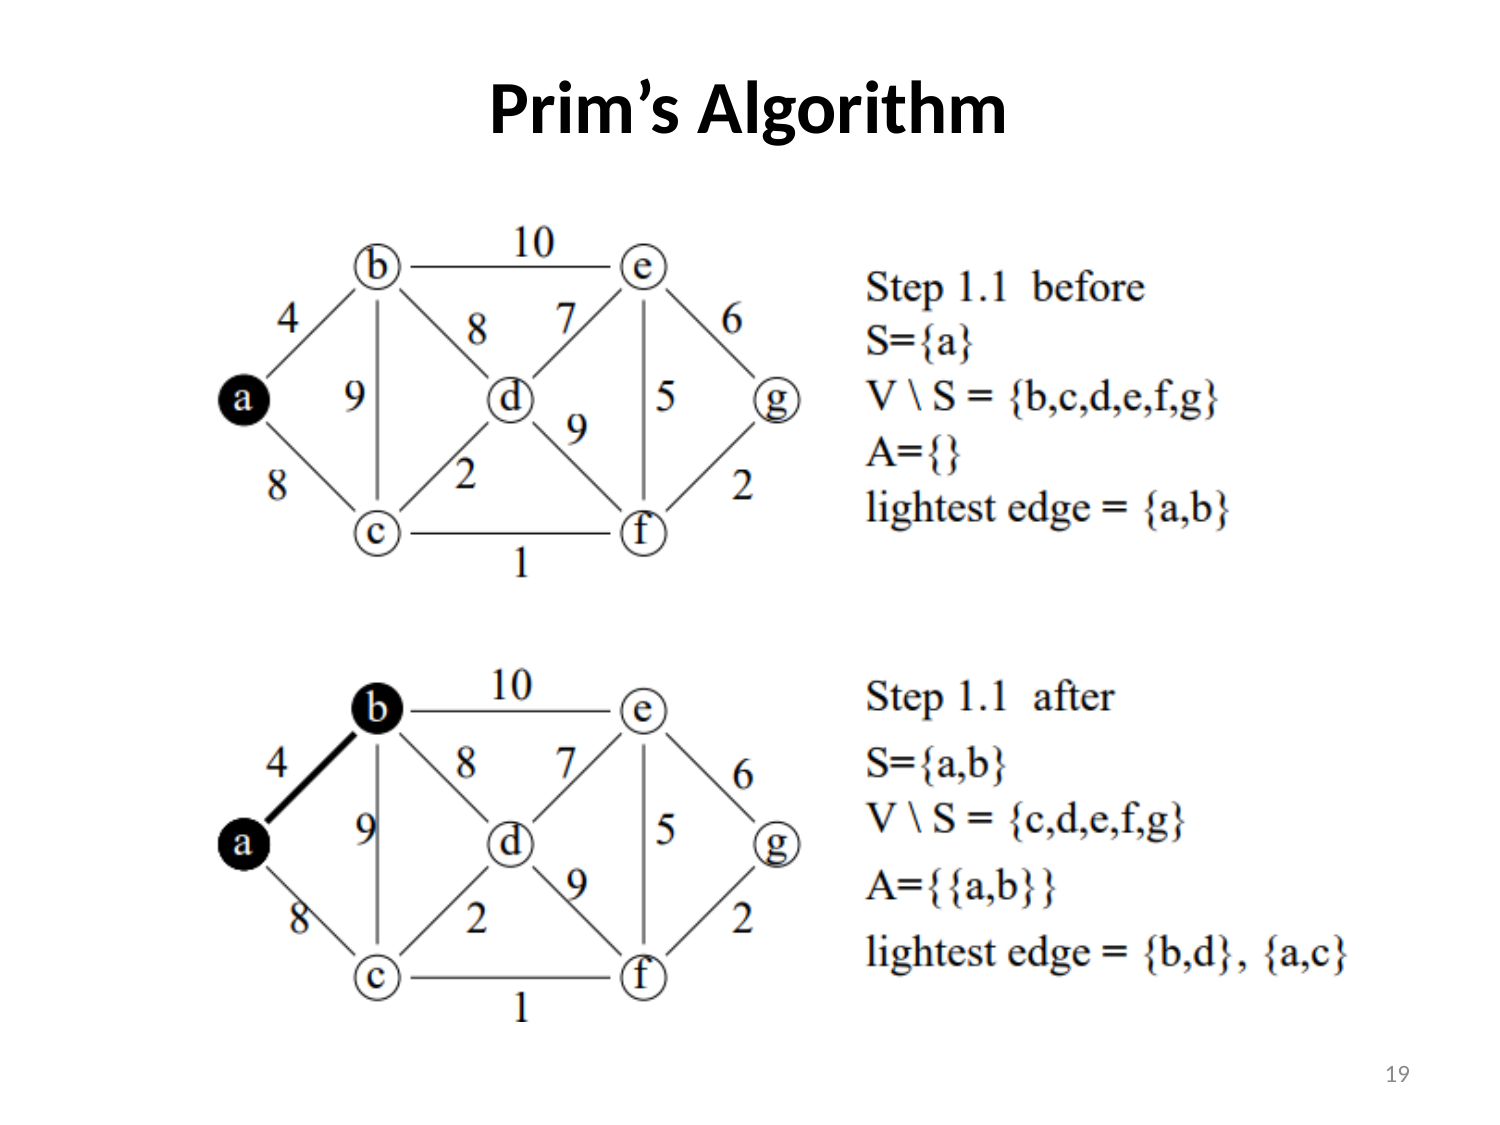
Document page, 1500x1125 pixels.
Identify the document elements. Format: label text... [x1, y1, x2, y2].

slide_number 19 [1074, 1042, 1425, 1103]
picture [187, 220, 1353, 1022]
title Prim’s Algorithm [75, 45, 1425, 163]
